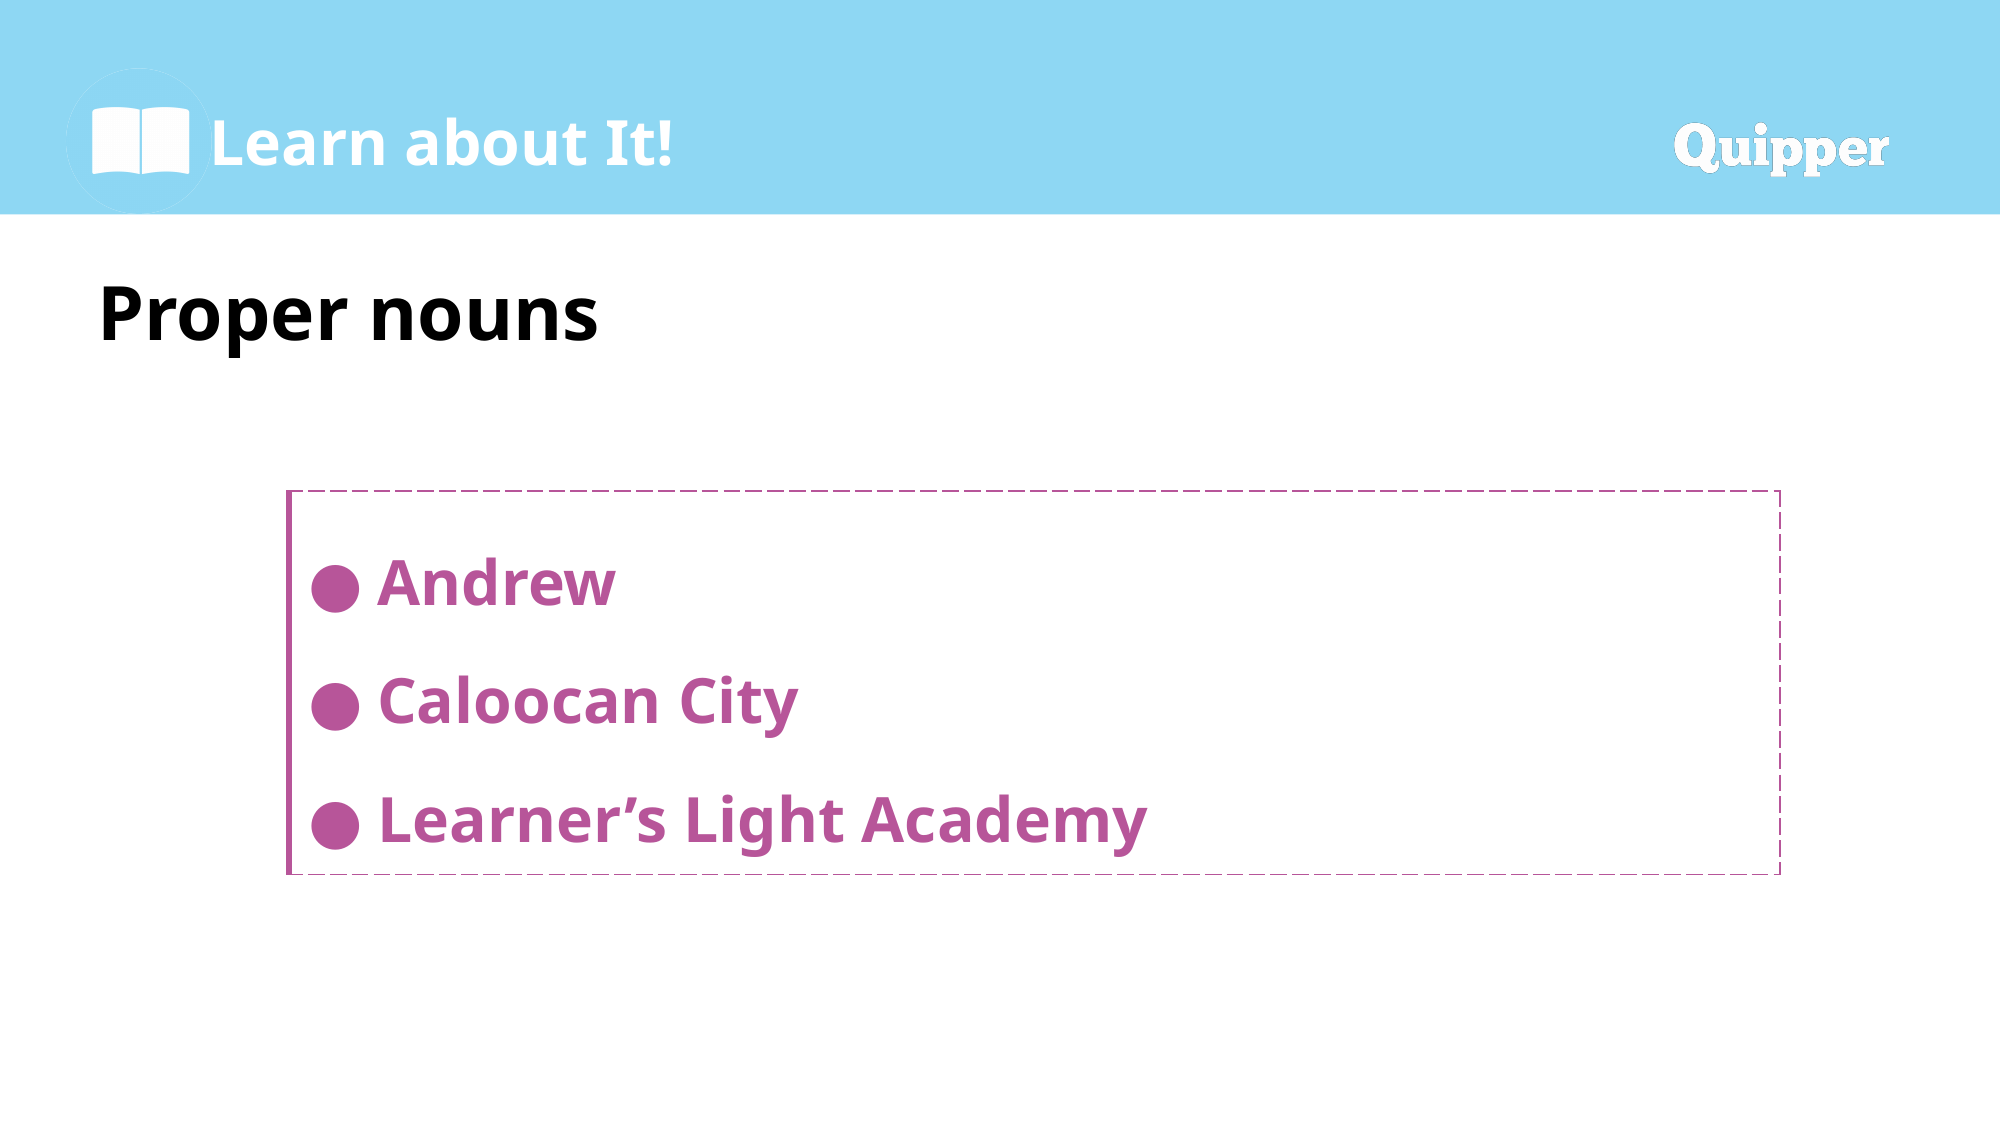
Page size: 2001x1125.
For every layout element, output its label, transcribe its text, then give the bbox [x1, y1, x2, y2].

picture [61, 61, 214, 221]
picture [1673, 121, 1890, 178]
title Proper nouns [82, 235, 1943, 397]
table_header Andrew Caloocan City Learner’s Light Academy [292, 491, 1780, 875]
